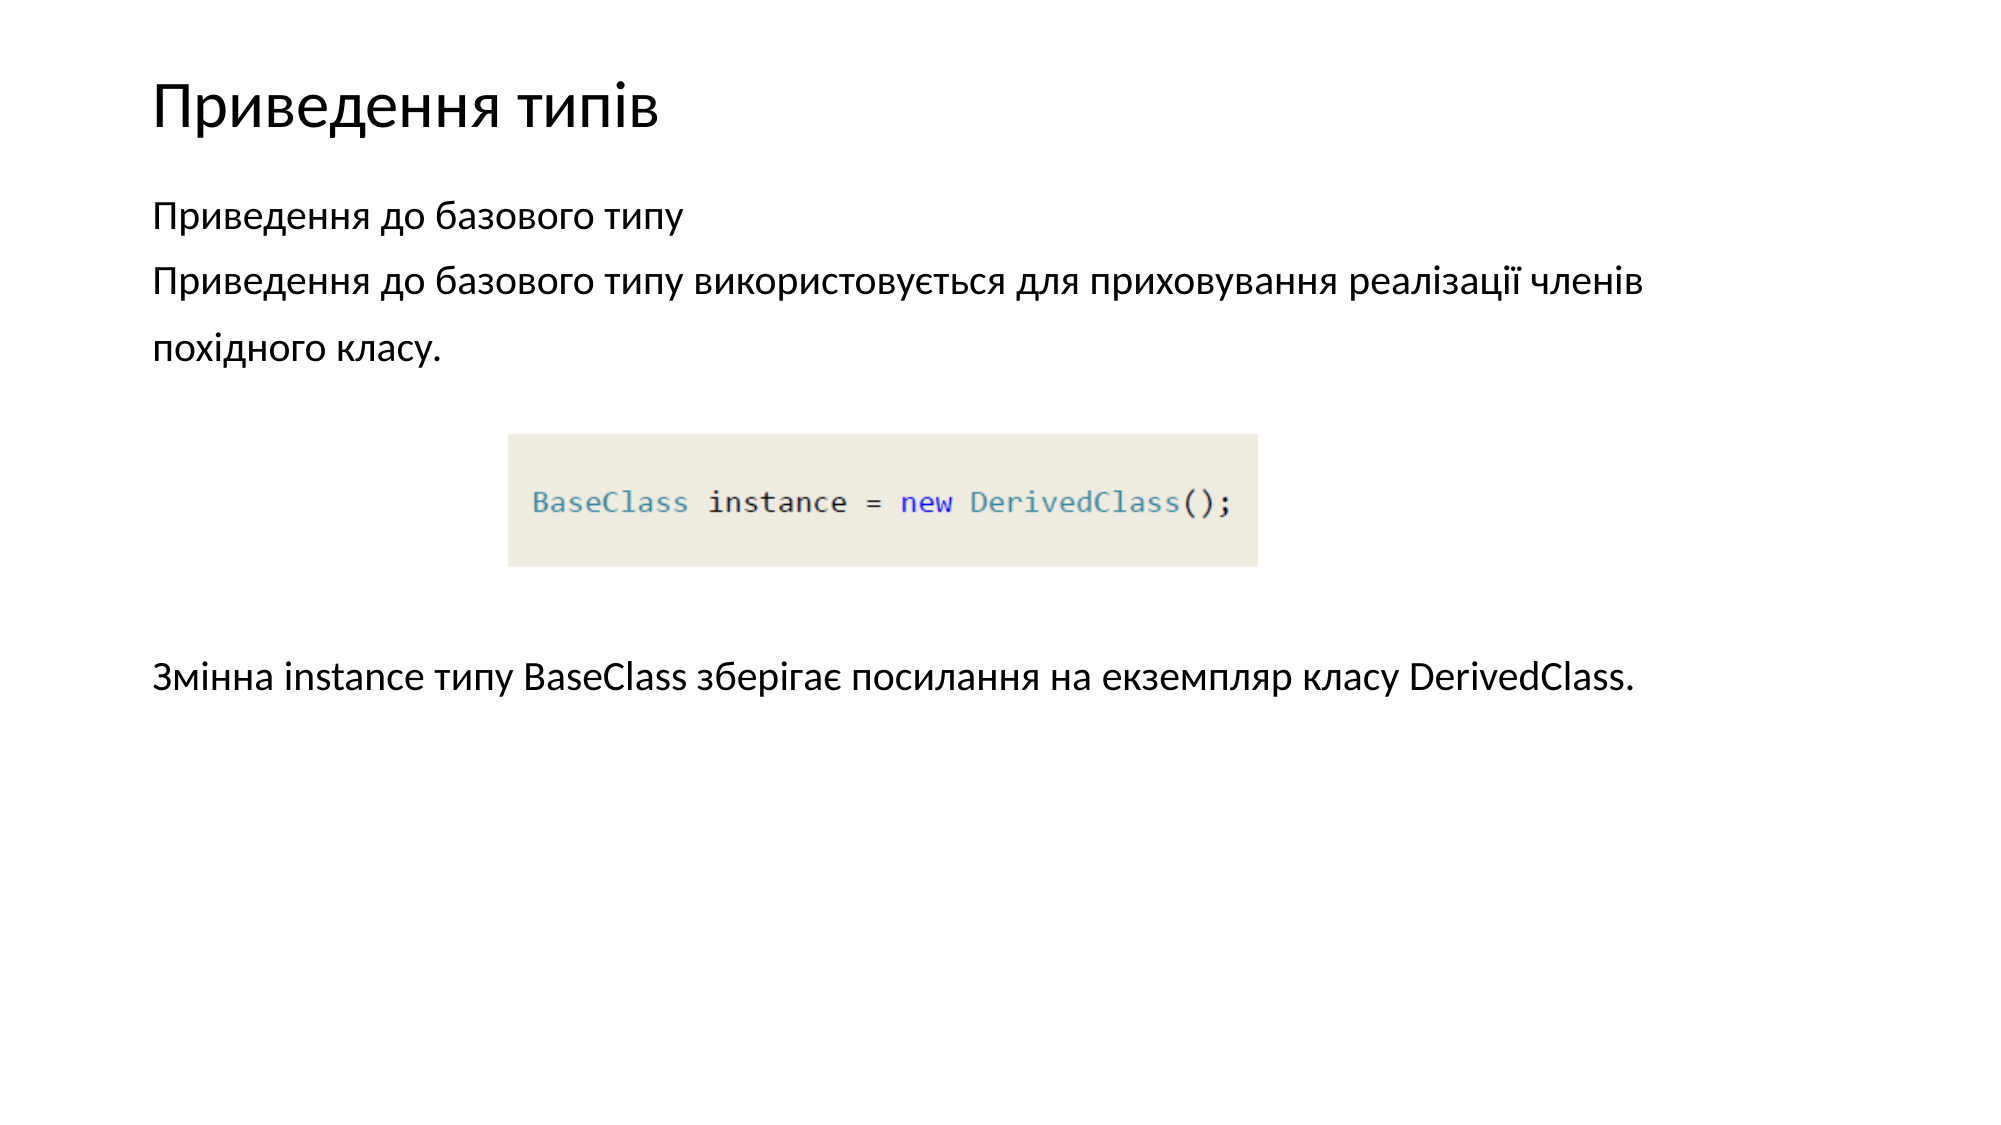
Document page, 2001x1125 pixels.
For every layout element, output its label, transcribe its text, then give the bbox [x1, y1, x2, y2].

picture [500, 426, 1270, 577]
list Приведення до базового типу Приведення до базового типу використовується для приховування реалізації членів похідного класу. Змінна instance типу BaseClass зберігає посилання на екземпляр класу DerivedClass. [137, 185, 1863, 1014]
title Приведення типів [137, 59, 1863, 153]
